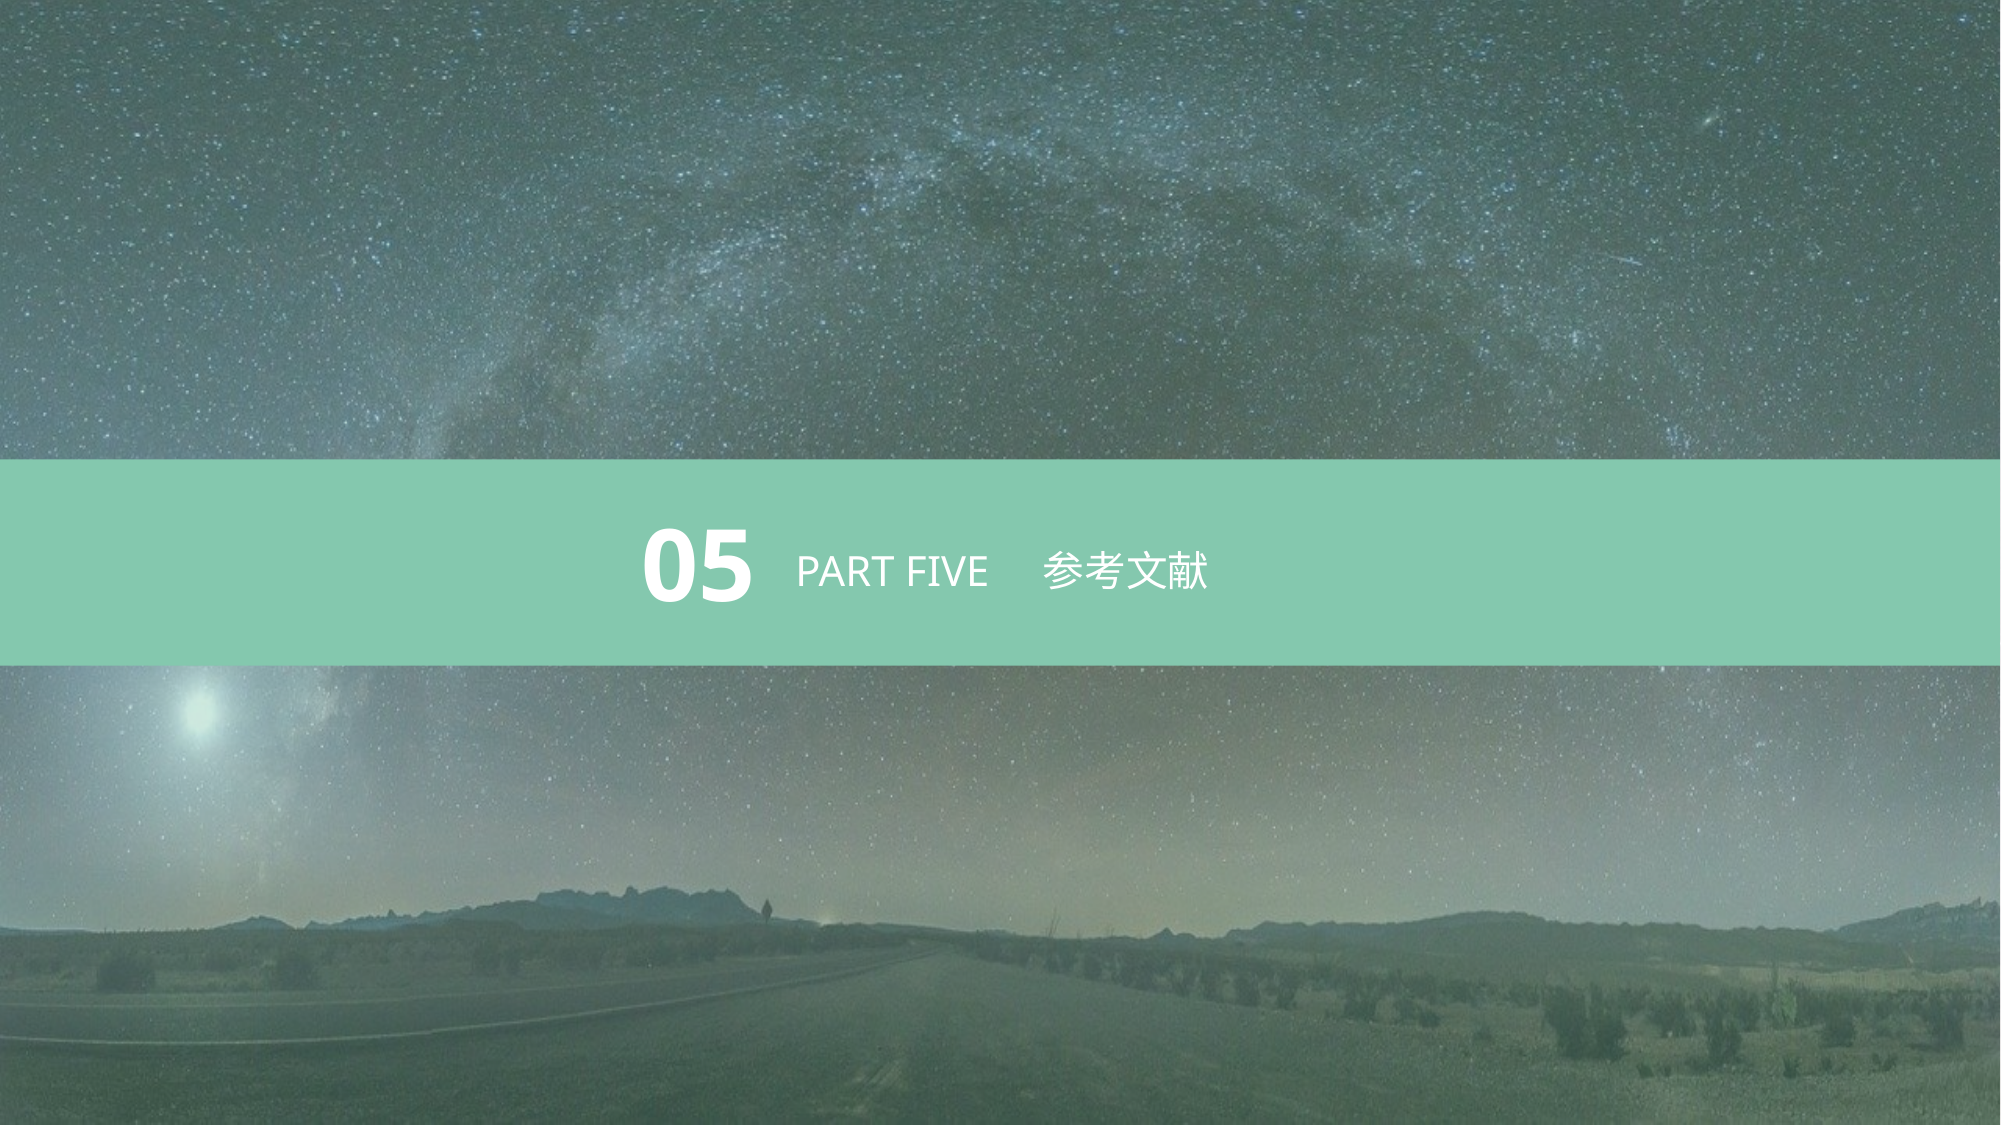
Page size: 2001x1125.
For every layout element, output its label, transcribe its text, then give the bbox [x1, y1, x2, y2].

text_box 05 [626, 494, 772, 629]
text_box [0, 458, 2000, 667]
text_box PART FIVE 参考文献 [780, 522, 1490, 602]
